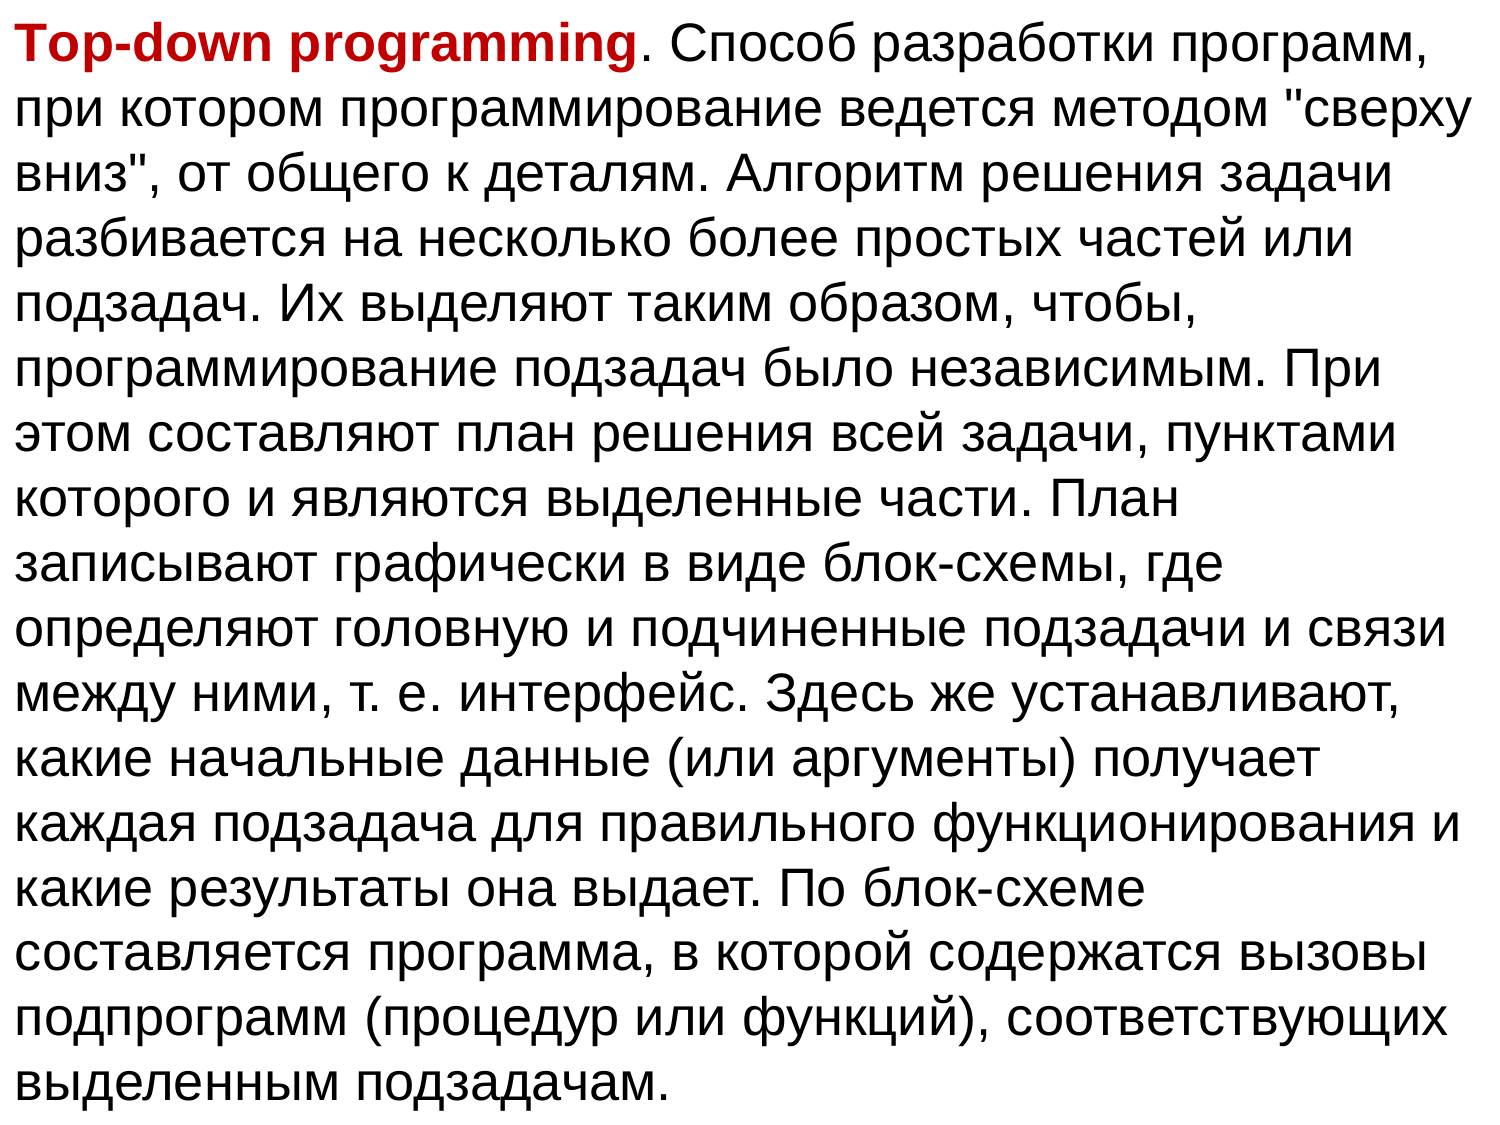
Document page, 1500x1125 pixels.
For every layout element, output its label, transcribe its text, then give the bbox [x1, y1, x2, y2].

text_box Top-down programming. Способ разработки программ, при котором программирование ведется методом "сверху вниз", от общего к деталям. Алгоритм решения задачи разбивается на несколько более простых частей или подзадач. Их выделяют таким образом, чтобы, программирование подзадач было независимым. При этом составляют план решения всей задачи, пунктами которого и являются выделенные части. План записывают графически в виде блок-схемы, где определяют головную и подчиненные подзадачи и связи между ними, т. е. интерфейс. Здесь же устанавливают, какие начальные данные (или аргументы) получает каждая подзадача для правильного функционирования и какие результаты она выдает. По блок-схеме составляется программа, в которой содержатся вызовы подпрограмм (процедур или функций), соответствующих выделенным подзадачам. [0, 0, 1500, 1119]
